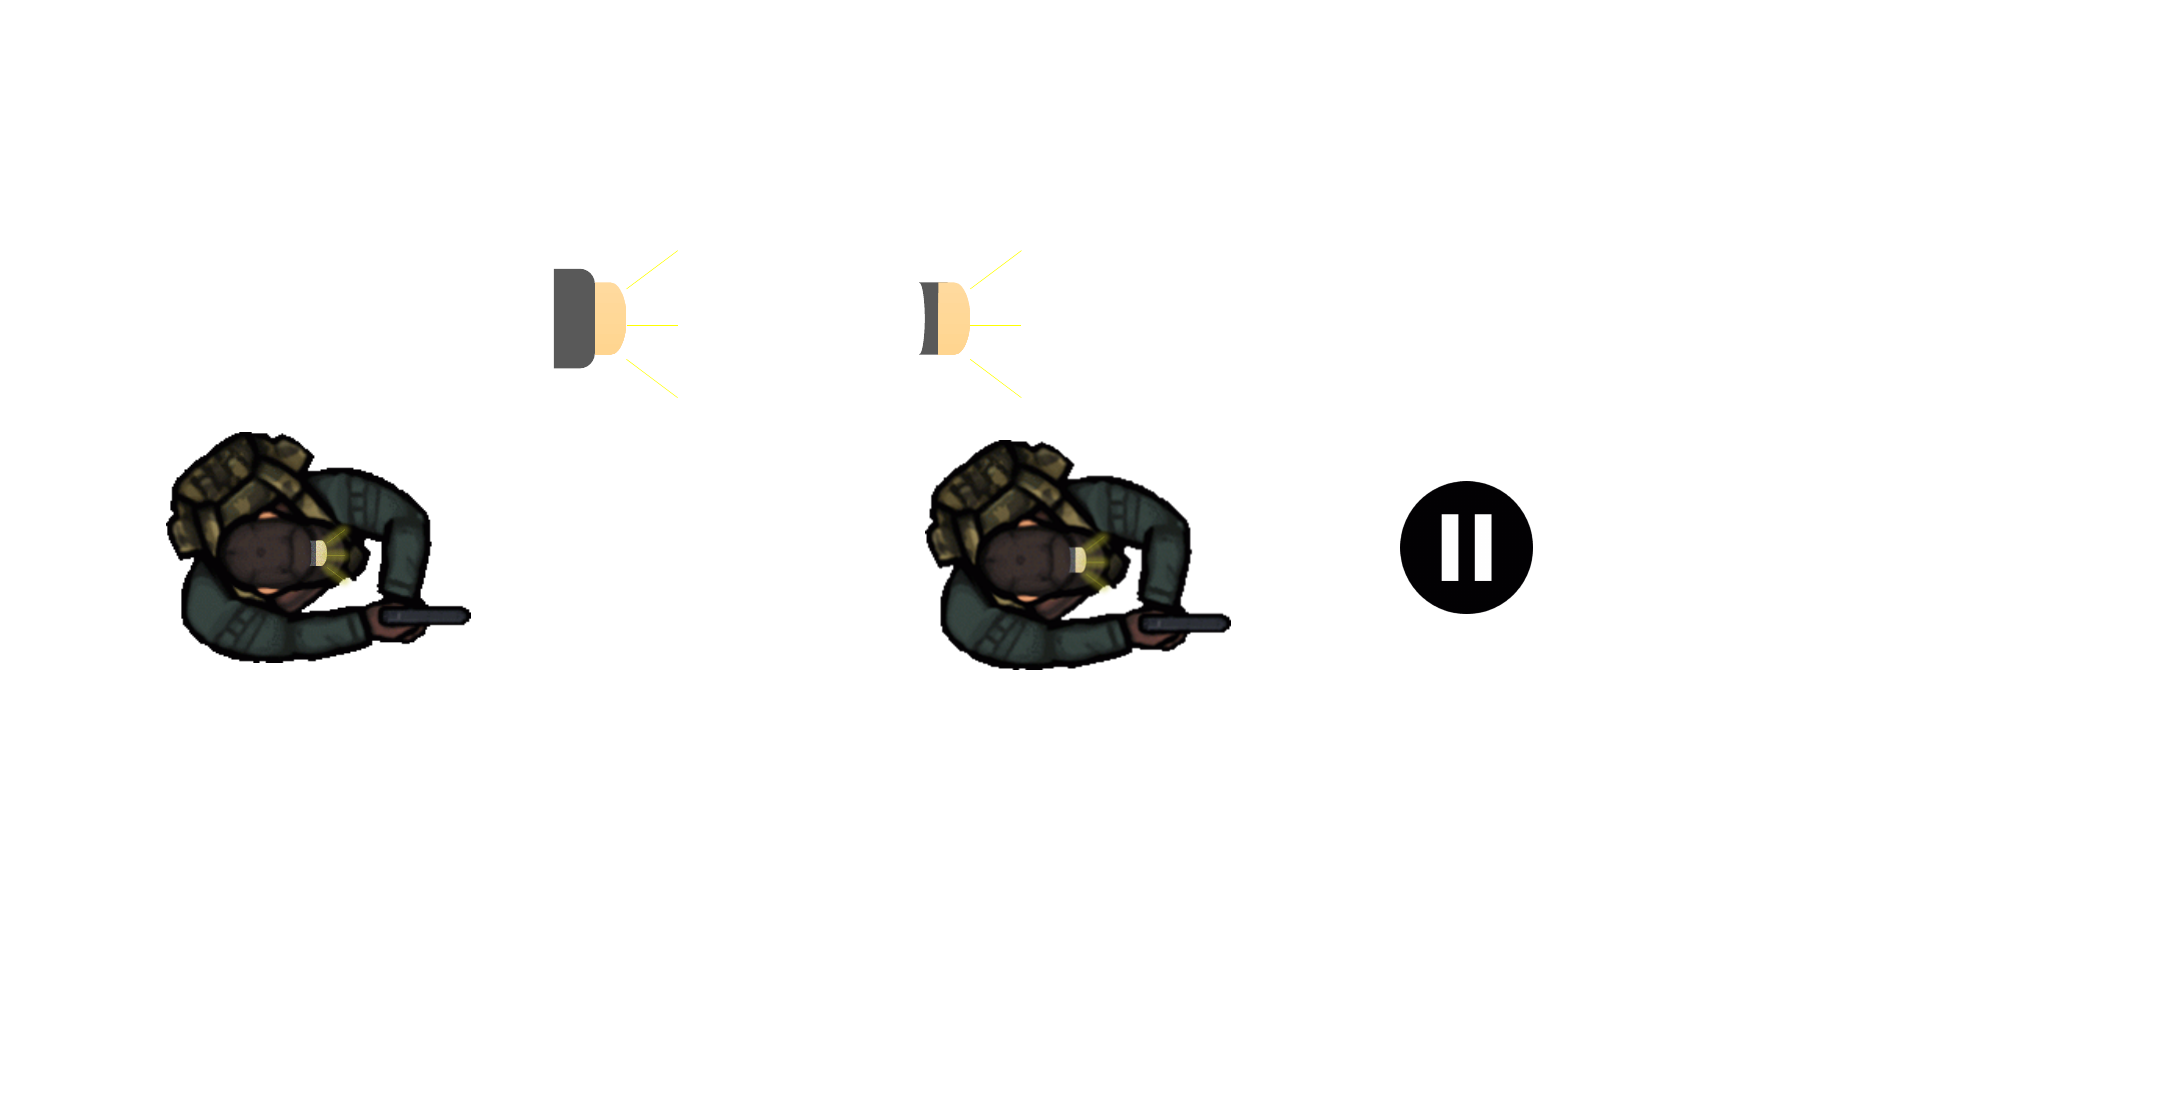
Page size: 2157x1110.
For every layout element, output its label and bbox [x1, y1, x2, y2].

text_box [937, 281, 970, 356]
text_box [970, 250, 1022, 398]
text_box [553, 268, 596, 369]
text_box [594, 281, 626, 356]
picture [925, 440, 1231, 670]
text_box [626, 250, 678, 398]
picture [1400, 481, 1533, 614]
picture [166, 432, 471, 663]
text_box [916, 281, 937, 356]
